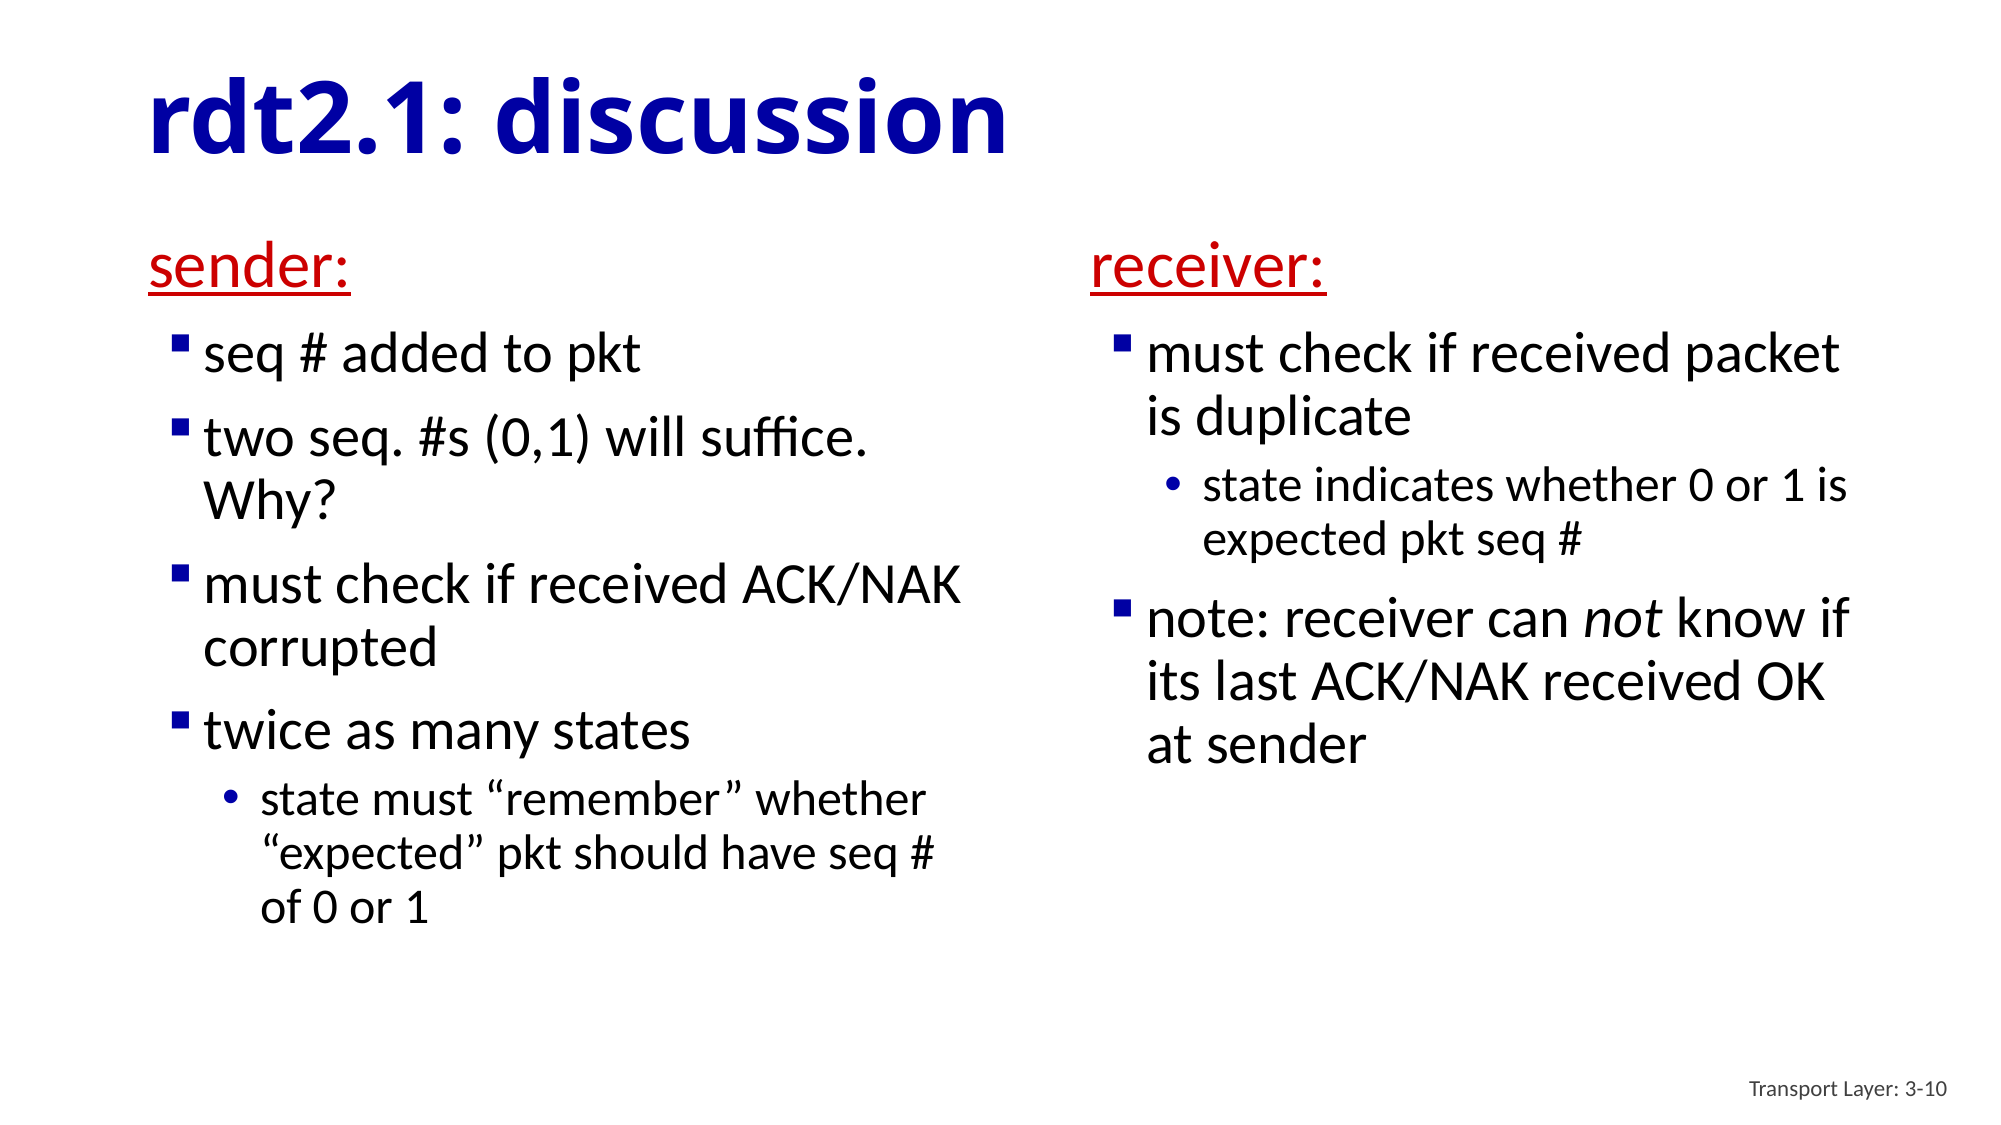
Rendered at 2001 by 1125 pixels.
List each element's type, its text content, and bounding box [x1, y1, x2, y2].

text_box receiver: must check if received packet is duplicate state indicates whether 0 or 1 is expected pkt seq # note: receiver can not know if its last ACK/NAK received OK at sender [1073, 222, 1869, 985]
slide_number Transport Layer: 3-10 [1512, 1056, 1963, 1117]
title rdt2.1: discussion [131, 47, 1952, 195]
text_box sender: seq # added to pkt two seq. #s (0,1) will suffice. Why? must check if received ACK/NAK corrupted twice as many states state must “remember” whether “expected” pkt should have seq # of 0 or 1 [131, 222, 1000, 985]
